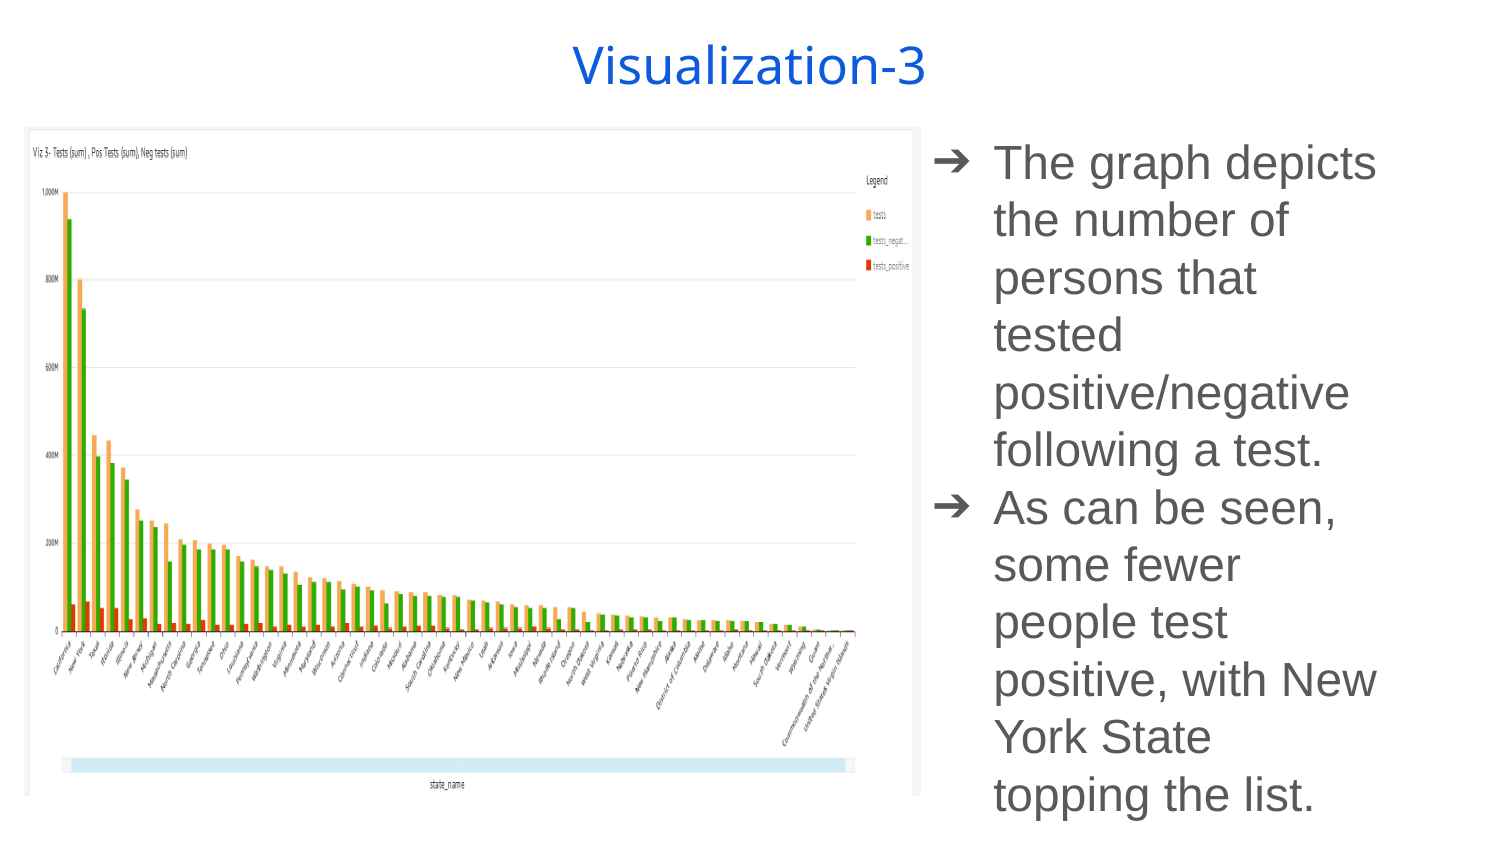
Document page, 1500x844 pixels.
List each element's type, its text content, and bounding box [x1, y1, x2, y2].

picture [24, 127, 921, 797]
text_box The graph depicts the number of persons that tested positive/negative following a test. As can be seen, some fewer people test positive, with New York State topping the list. [903, 116, 1396, 836]
text_box Visualization-3 [503, 17, 996, 126]
